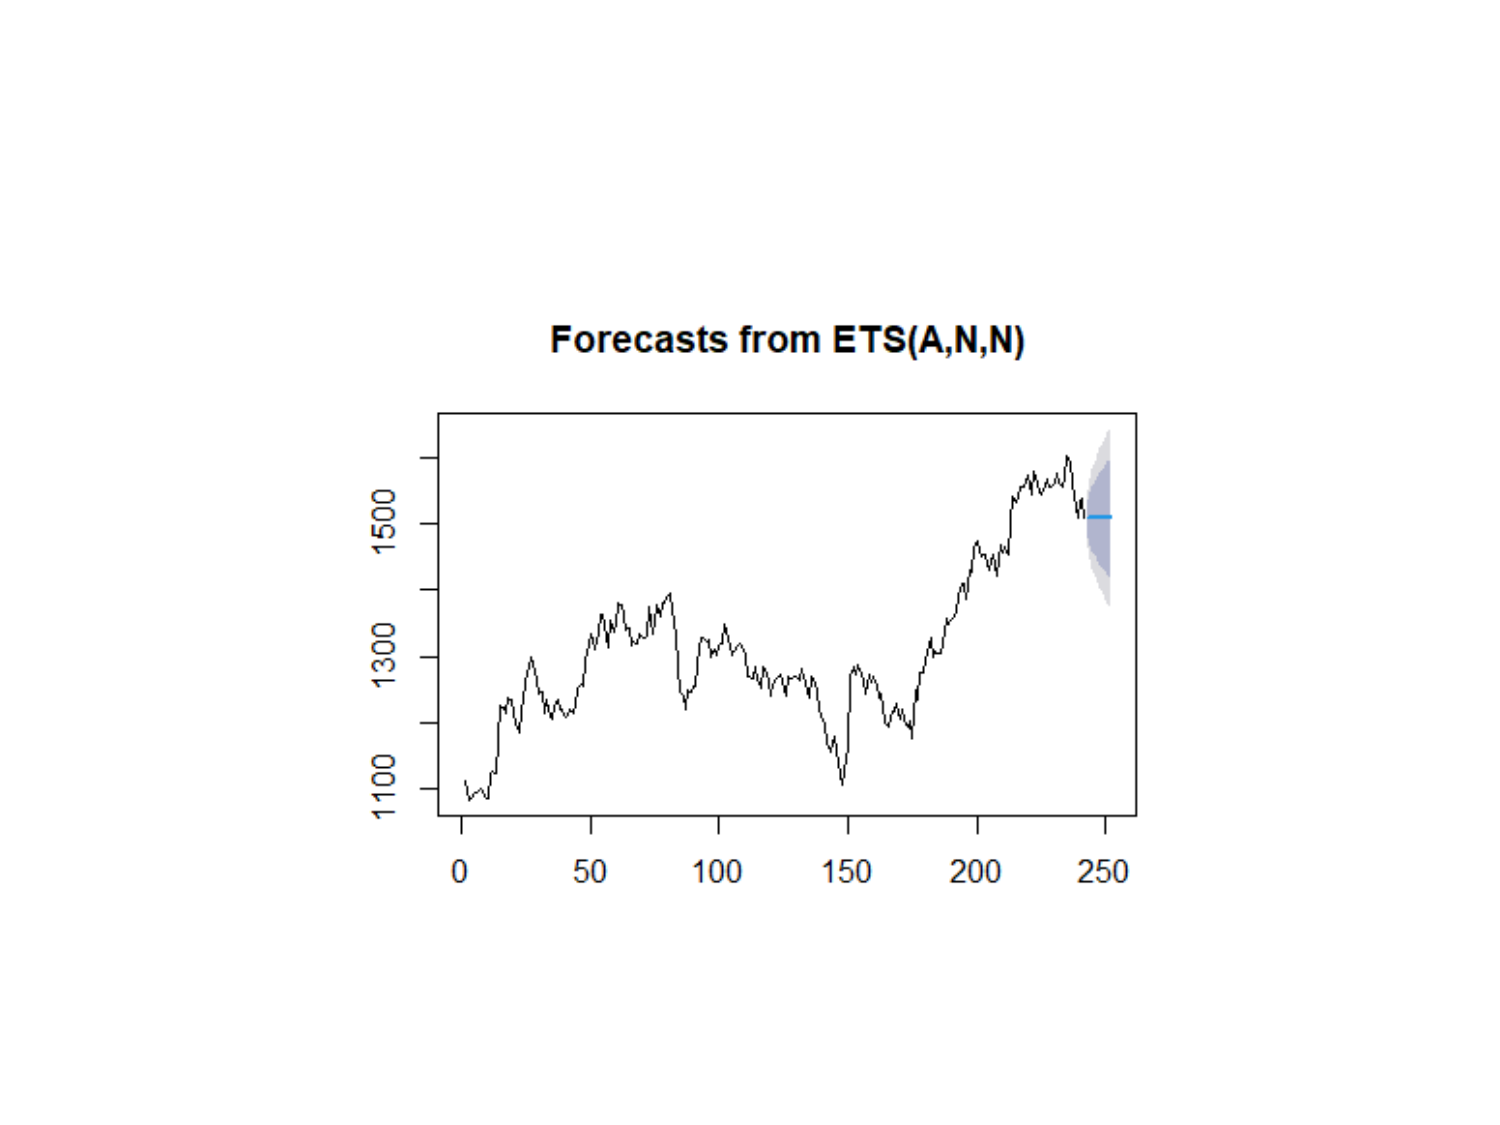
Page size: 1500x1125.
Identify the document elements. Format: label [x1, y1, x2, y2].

picture [287, 262, 1215, 1005]
